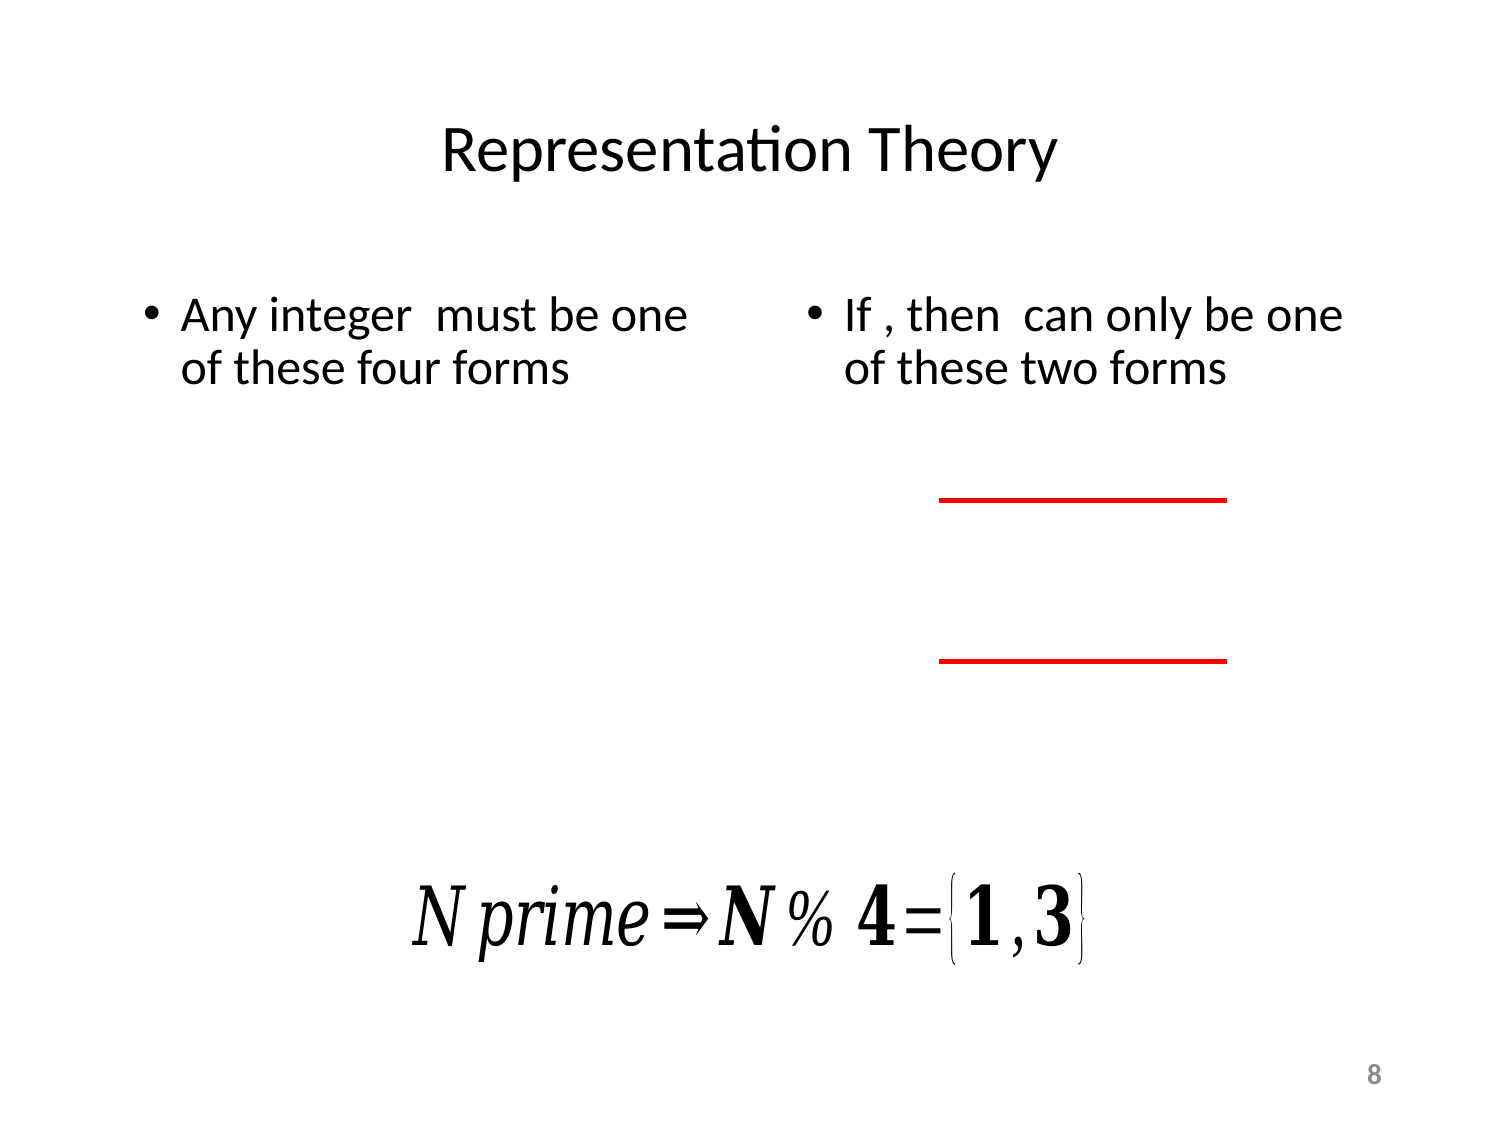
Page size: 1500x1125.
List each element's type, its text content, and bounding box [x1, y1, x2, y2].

title Representation Theory [103, 59, 1397, 241]
slide_number 8 [1059, 1042, 1397, 1103]
